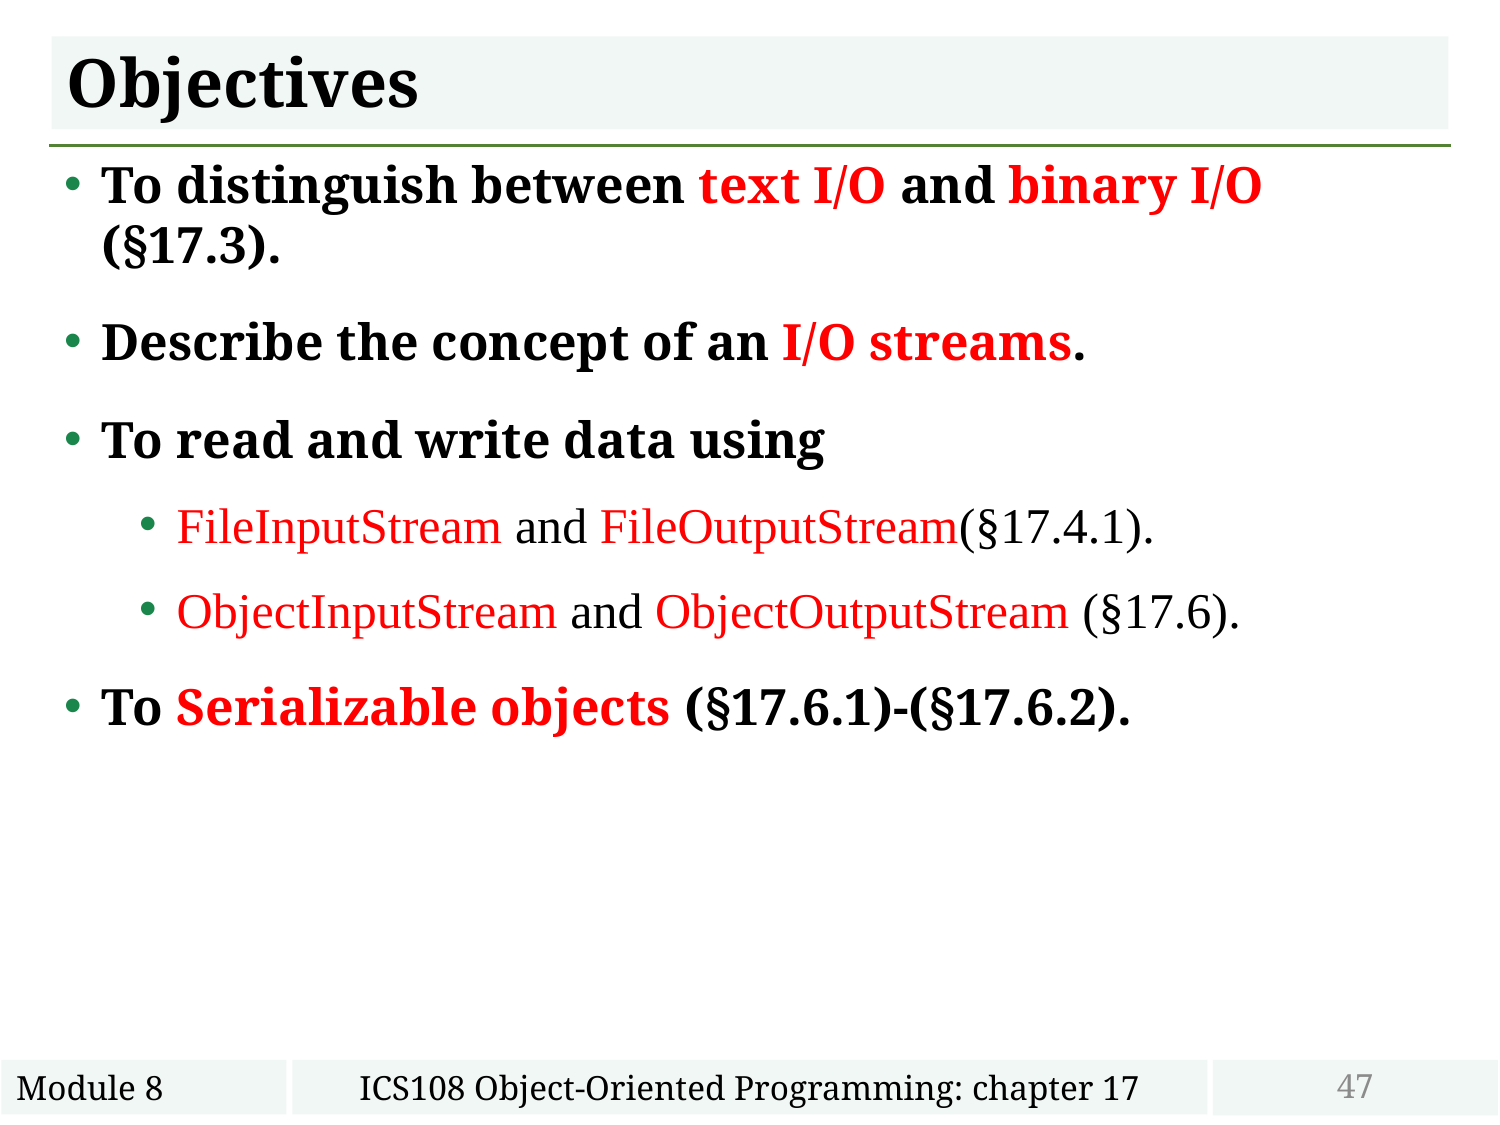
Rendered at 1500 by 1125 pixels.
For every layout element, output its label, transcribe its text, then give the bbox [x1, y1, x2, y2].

title Objectives [51, 36, 1449, 130]
slide_number 47 [1212, 1059, 1498, 1116]
list To distinguish between text I/O and binary I/O (§17.3). Describe the concept of an I/O streams. To read and write data using FileInputStream and FileOutputStream(§17.4.1). ObjectInputStream and ObjectOutputStream (§17.6). To Serializable objects (§17.6.1)-(§17.6.2). [49, 145, 1451, 1060]
